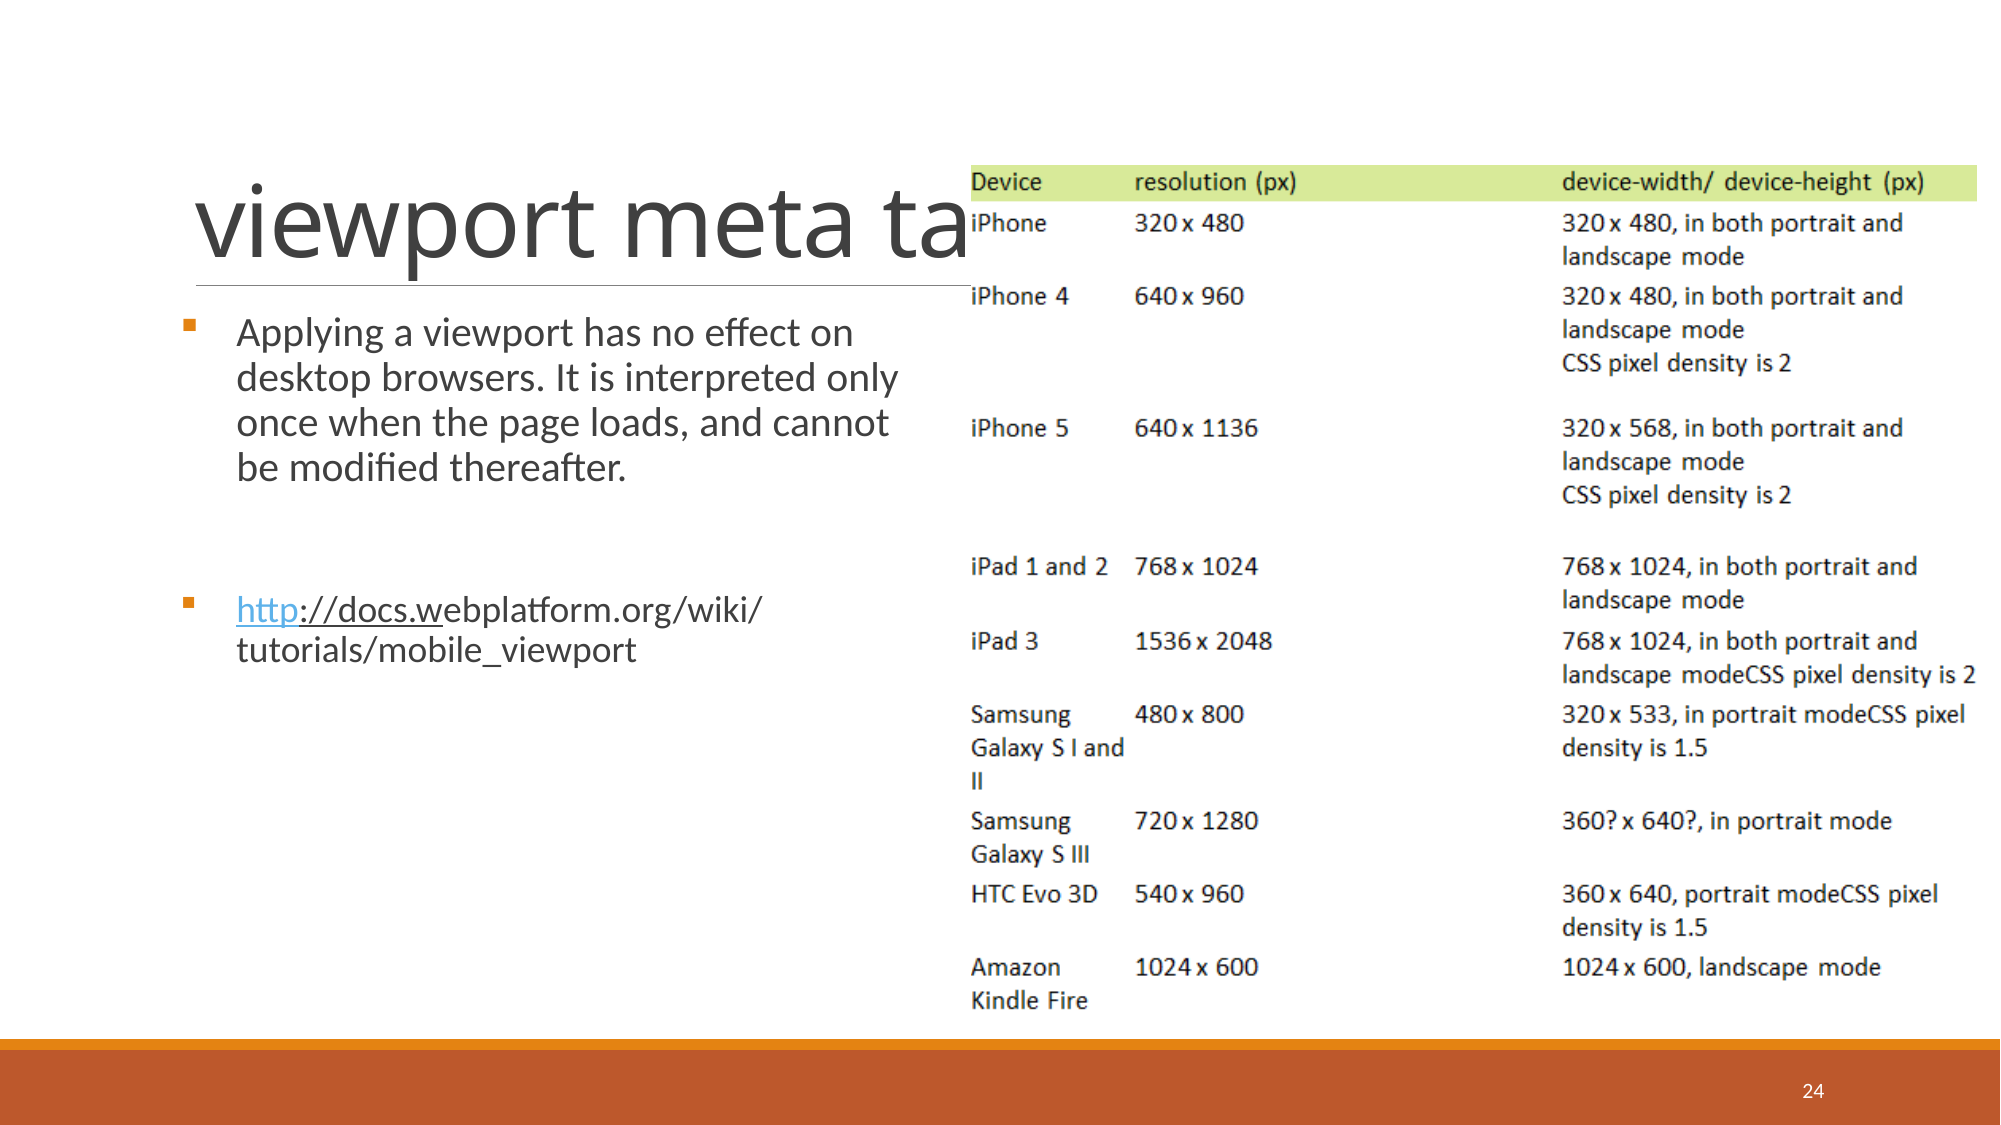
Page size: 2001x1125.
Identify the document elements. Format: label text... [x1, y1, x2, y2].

title viewport meta tag [180, 47, 1830, 285]
slide_number 24 [1624, 1059, 1840, 1120]
picture [970, 165, 1977, 1023]
list Applying a viewport has no effect on desktop browsers. It is interpreted only once when the page loads, and cannot be modified thereafter. http://docs.webplatform.org/wiki/tutorials/mobile_viewport [180, 302, 908, 963]
